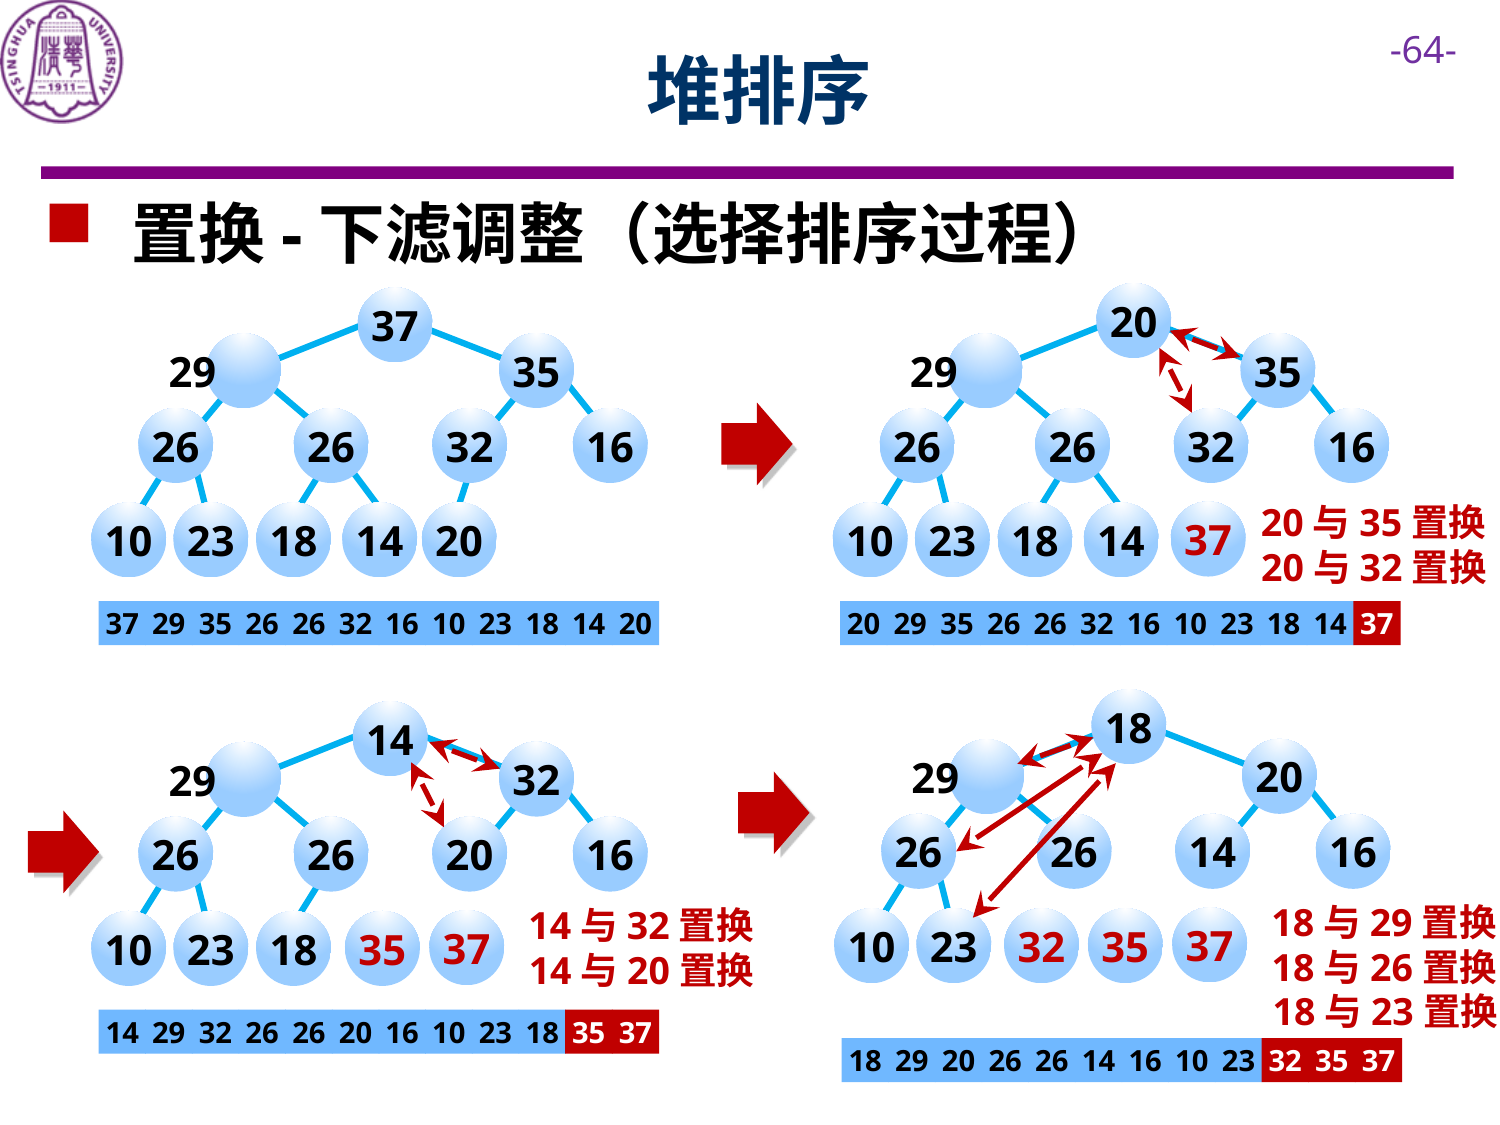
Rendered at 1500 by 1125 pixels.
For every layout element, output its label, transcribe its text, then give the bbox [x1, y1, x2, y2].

text_box 10 [91, 910, 167, 986]
text_box 29 [959, 739, 1012, 751]
text_box 23 [173, 502, 249, 578]
text_box 10 [834, 908, 910, 984]
text_box 16 [1119, 601, 1166, 646]
text_box 26 [981, 1038, 1028, 1083]
text_box 29 [145, 601, 191, 646]
text_box 置换-下滤调整（选择排序过程） [29, 184, 1447, 280]
text_box 26 [980, 601, 1026, 646]
text_box 35 [499, 333, 575, 409]
text_box 26 [1028, 1038, 1074, 1083]
text_box 26 [285, 601, 331, 646]
text_box 29 [206, 741, 282, 817]
text_box 35 [344, 910, 420, 986]
text_box 26 [293, 408, 369, 484]
text_box 18 [518, 601, 565, 646]
text_box 32 [191, 1009, 238, 1054]
text_box 29 [947, 333, 1023, 409]
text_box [1158, 347, 1193, 413]
text_box 37 [1353, 601, 1401, 646]
text_box 10 [1168, 1038, 1214, 1083]
text_box 32 [1073, 601, 1119, 646]
text_box 26 [881, 813, 956, 889]
text_box 35 [191, 601, 238, 646]
text_box 26 [238, 601, 285, 646]
text_box [27, 810, 100, 894]
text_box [972, 762, 1117, 918]
text_box 20 [1241, 738, 1317, 814]
text_box 32 [1004, 926, 1080, 984]
text_box 23 [1214, 1038, 1261, 1083]
text_box 10 [425, 601, 471, 646]
text_box 23 [471, 1009, 518, 1054]
text_box 26 [293, 816, 369, 892]
text_box 16 [1121, 1038, 1168, 1083]
text_box 18与26置换 [1256, 936, 1500, 997]
text_box 37 [611, 1009, 660, 1054]
text_box 16 [572, 816, 648, 892]
text_box 23 [173, 910, 249, 986]
text_box 32 [1261, 1041, 1308, 1083]
title 堆排序 [135, 13, 1383, 165]
text_box 35 [1308, 1041, 1354, 1083]
text_box 20与35置换 [1246, 491, 1500, 536]
text_box 14 [342, 502, 418, 578]
text_box 32 [331, 601, 378, 646]
text_box 10 [425, 1009, 471, 1054]
text_box 18 [256, 910, 332, 986]
text_box 26 [285, 1009, 331, 1054]
text_box 18与23置换 [1257, 981, 1500, 1041]
text_box 14与32置换 [513, 894, 769, 939]
text_box 37 [1354, 1041, 1403, 1083]
text_box 35 [933, 601, 980, 646]
text_box 35 [565, 1009, 611, 1054]
text_box 14 [1074, 1038, 1121, 1083]
text_box 16 [378, 1009, 425, 1054]
text_box 32 [1173, 408, 1249, 484]
text_box 37 [1172, 907, 1248, 983]
text_box 14 [1306, 601, 1353, 646]
text_box 10 [832, 502, 908, 578]
text_box 37 [98, 601, 145, 646]
text_box 29 [206, 333, 282, 409]
text_box [738, 771, 810, 855]
text_box 20 [934, 1038, 981, 1083]
text_box 20 [611, 601, 660, 646]
text_box 10 [91, 502, 167, 578]
text_box 35 [1087, 908, 1163, 984]
text_box 14 [565, 601, 611, 646]
text_box 20 [331, 1009, 378, 1054]
text_box 18与29置换 [1256, 891, 1500, 936]
text_box 23 [1213, 601, 1260, 646]
text_box 16 [378, 601, 425, 646]
text_box 14 [98, 1009, 145, 1054]
text_box 26 [238, 1009, 285, 1054]
text_box 37 [1170, 501, 1246, 577]
text_box 14 [1175, 813, 1251, 889]
text_box 29 [886, 601, 933, 646]
text_box 35 [1240, 333, 1316, 409]
text_box 32 [432, 408, 508, 484]
text_box 29 [145, 1009, 191, 1054]
text_box 26 [138, 408, 214, 484]
text_box 20 [421, 502, 497, 578]
picture [0, 0, 124, 124]
text_box 29 [888, 1038, 934, 1083]
text_box 18 [997, 502, 1073, 578]
text_box 16 [572, 408, 648, 484]
text_box 23 [914, 502, 990, 578]
text_box 23 [471, 601, 518, 646]
text_box 20 [432, 816, 508, 892]
text_box 16 [1314, 408, 1390, 484]
text_box 18 [841, 1038, 888, 1083]
text_box 32 [499, 741, 575, 817]
text_box 37 [357, 287, 433, 363]
text_box 20与32置换 [1246, 536, 1500, 596]
text_box 26 [1035, 408, 1111, 484]
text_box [956, 752, 1103, 852]
text_box 14与20置换 [513, 939, 769, 999]
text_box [410, 762, 445, 828]
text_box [1017, 737, 1094, 751]
text_box 18 [1091, 689, 1167, 765]
text_box 23 [916, 908, 992, 984]
text_box 14 [352, 701, 428, 777]
text_box 18 [1260, 601, 1306, 646]
text_box 26 [1026, 601, 1073, 646]
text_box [428, 741, 501, 769]
text_box 18 [518, 1009, 565, 1054]
text_box 10 [1166, 601, 1213, 646]
text_box 37 [429, 910, 505, 986]
text_box 18 [256, 502, 332, 578]
text_box 26 [138, 816, 214, 892]
text_box 20 [840, 601, 886, 646]
text_box 20 [1096, 283, 1172, 359]
text_box 16 [1315, 813, 1391, 889]
text_box 26 [879, 408, 955, 484]
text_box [1169, 330, 1241, 358]
text_box 14 [1083, 502, 1159, 578]
text_box [721, 402, 793, 486]
